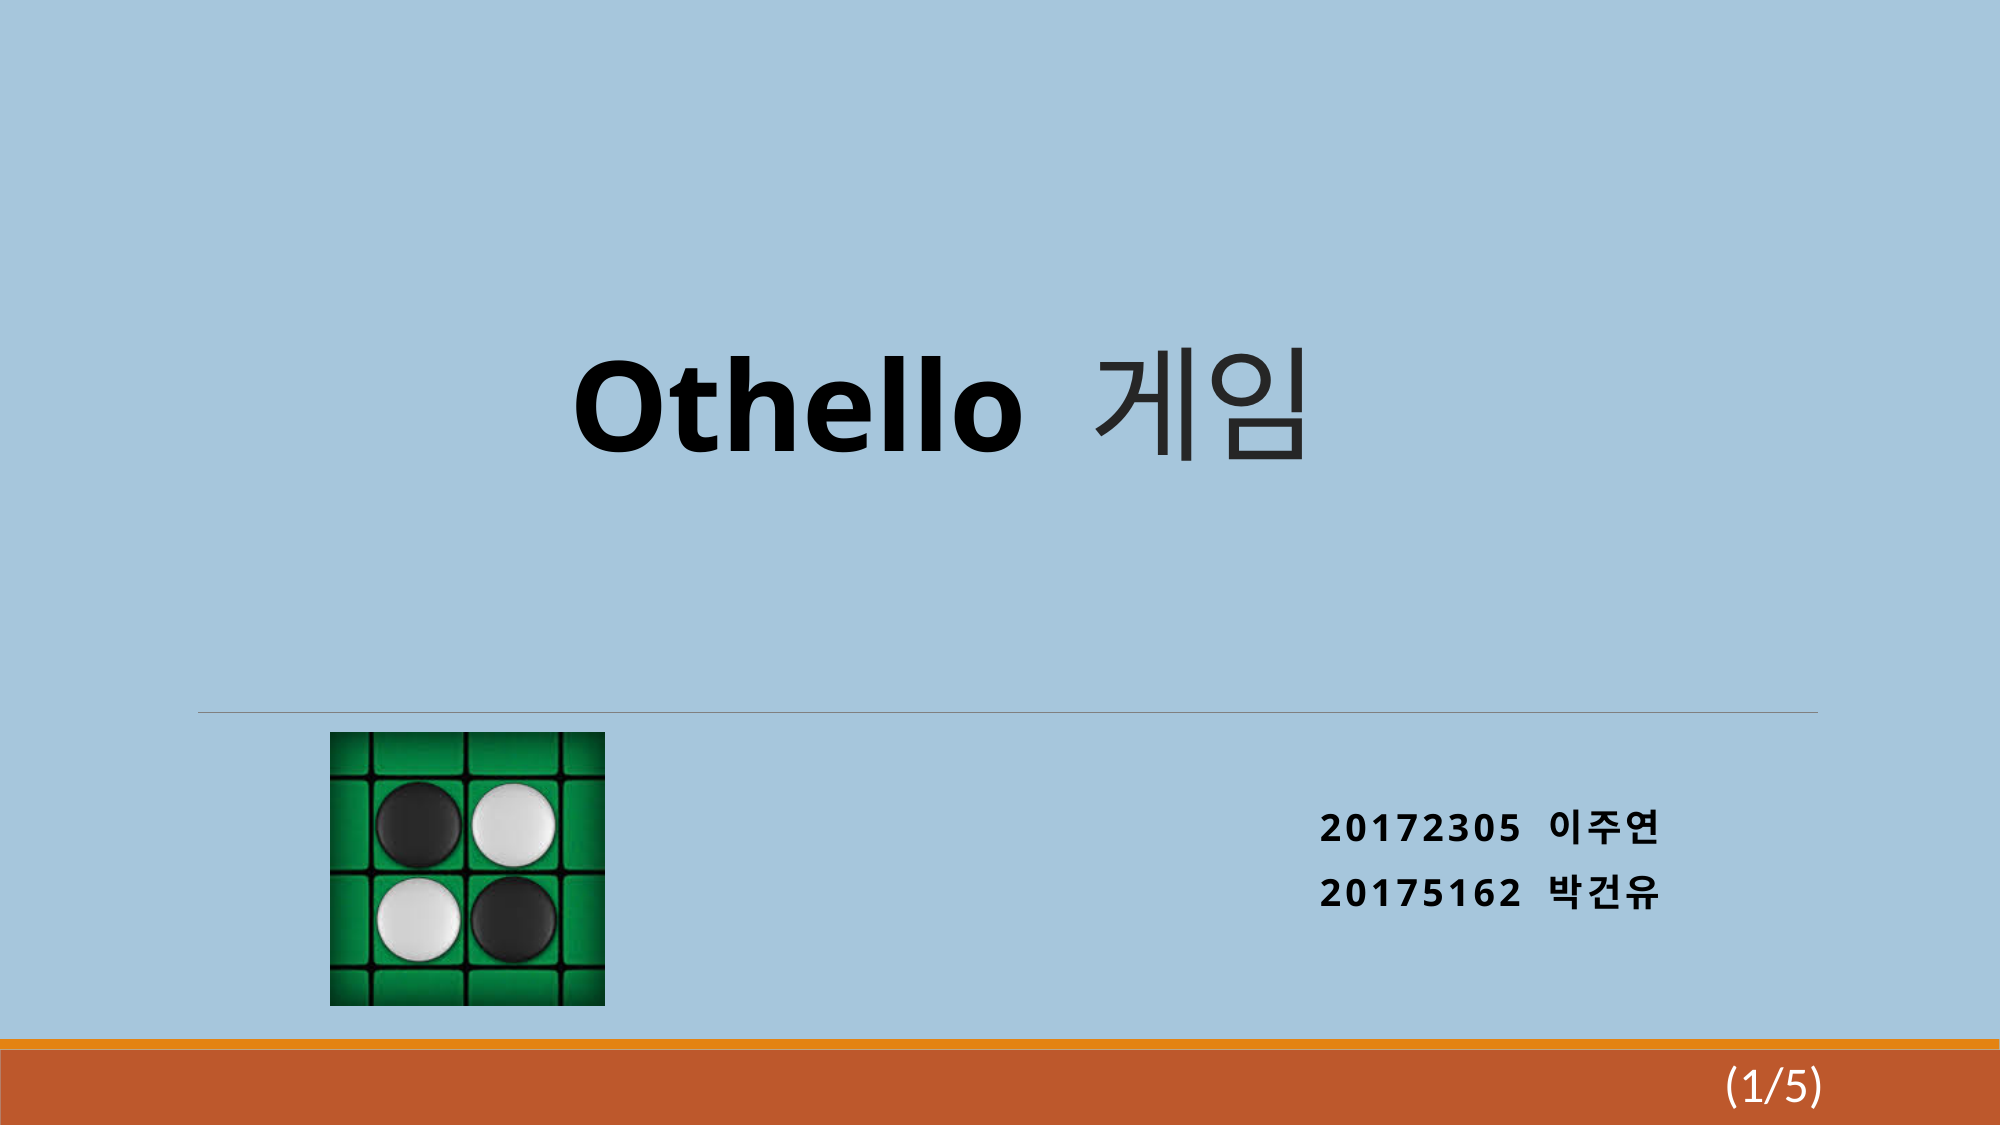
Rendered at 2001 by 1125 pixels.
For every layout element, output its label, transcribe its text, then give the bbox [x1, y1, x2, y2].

picture [330, 732, 605, 1006]
title Othello 게임 [304, 252, 1618, 635]
slide_number (1/5) [1504, 1059, 1840, 1107]
subtitle 20172305 이주연 20175162 박건유 [1304, 732, 1850, 1052]
